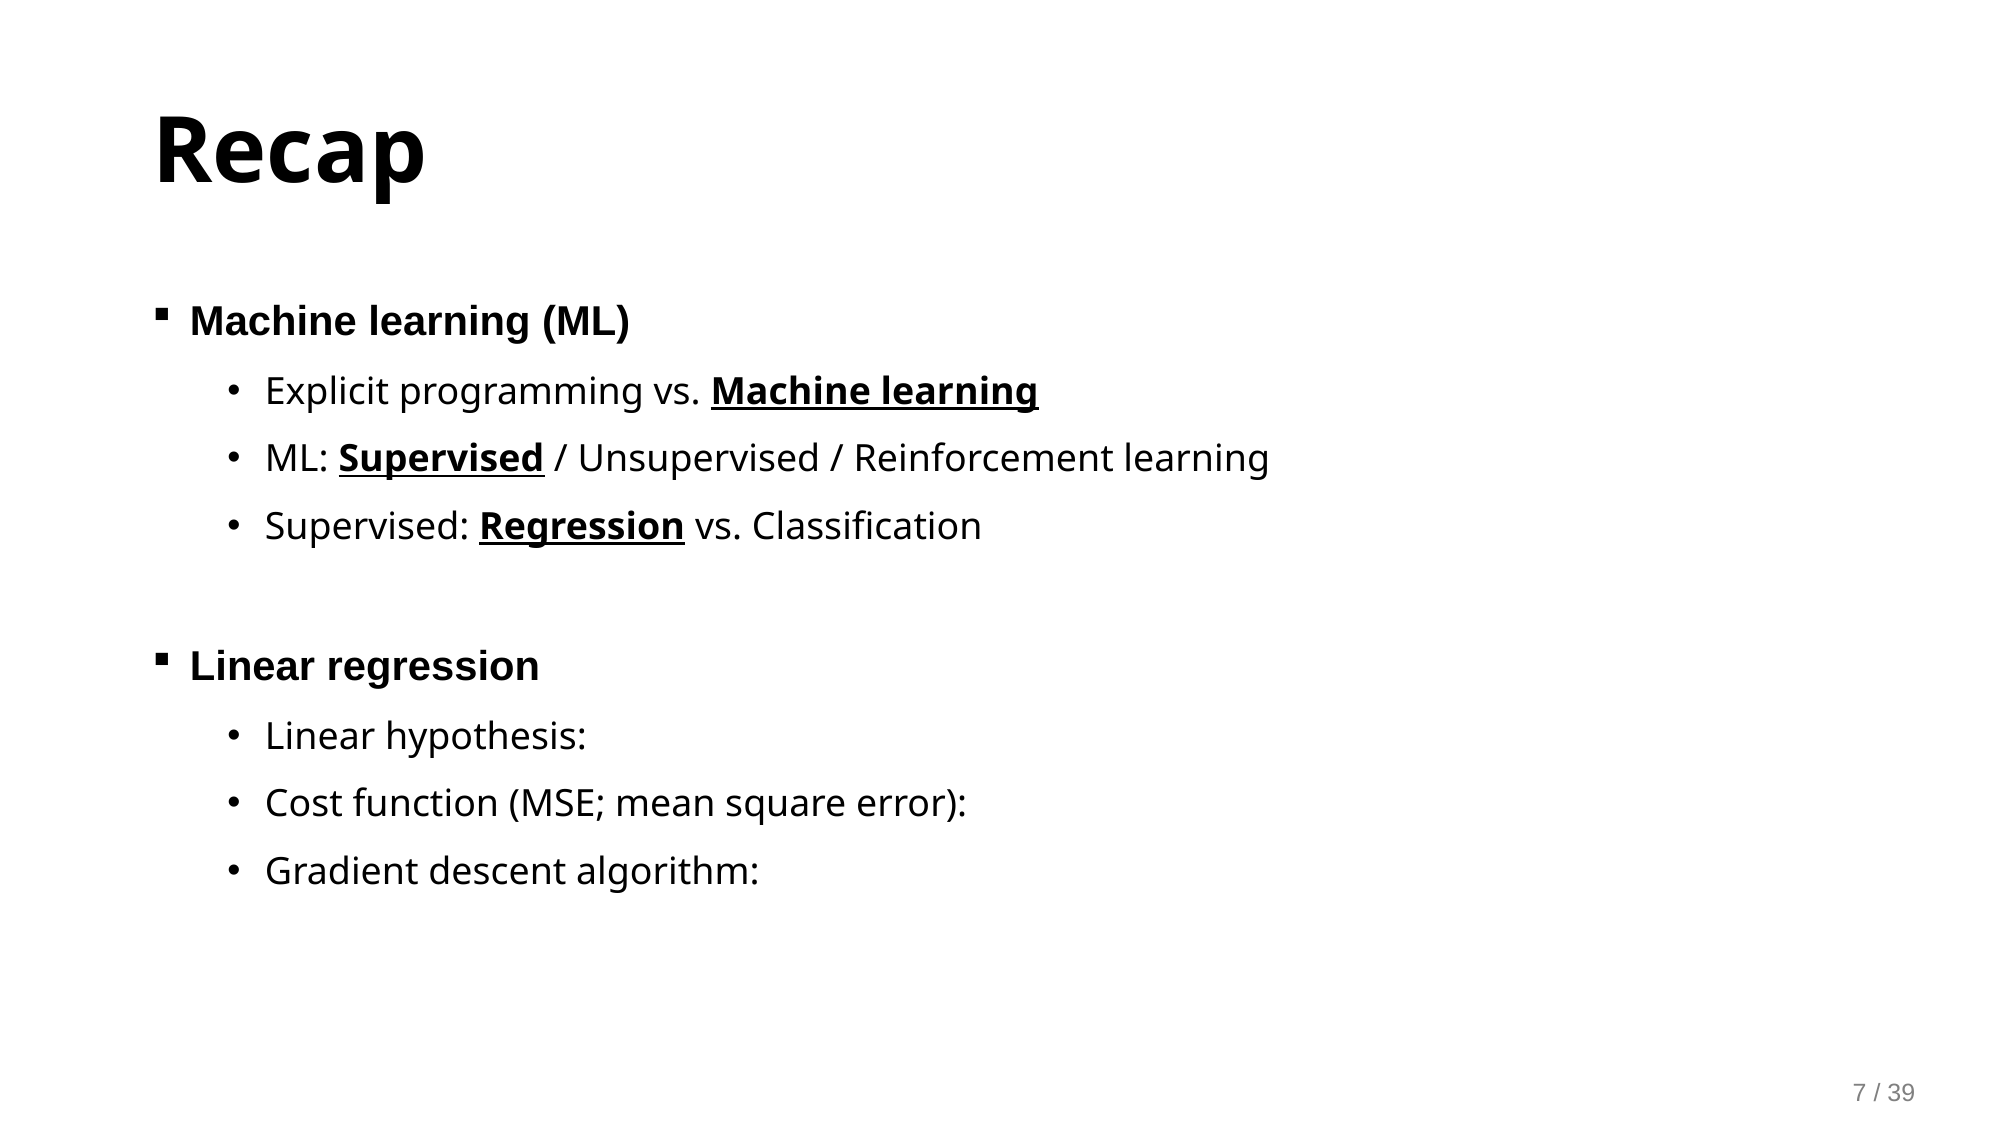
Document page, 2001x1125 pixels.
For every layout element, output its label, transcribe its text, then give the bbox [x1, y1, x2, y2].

title Recap [137, 44, 1863, 262]
